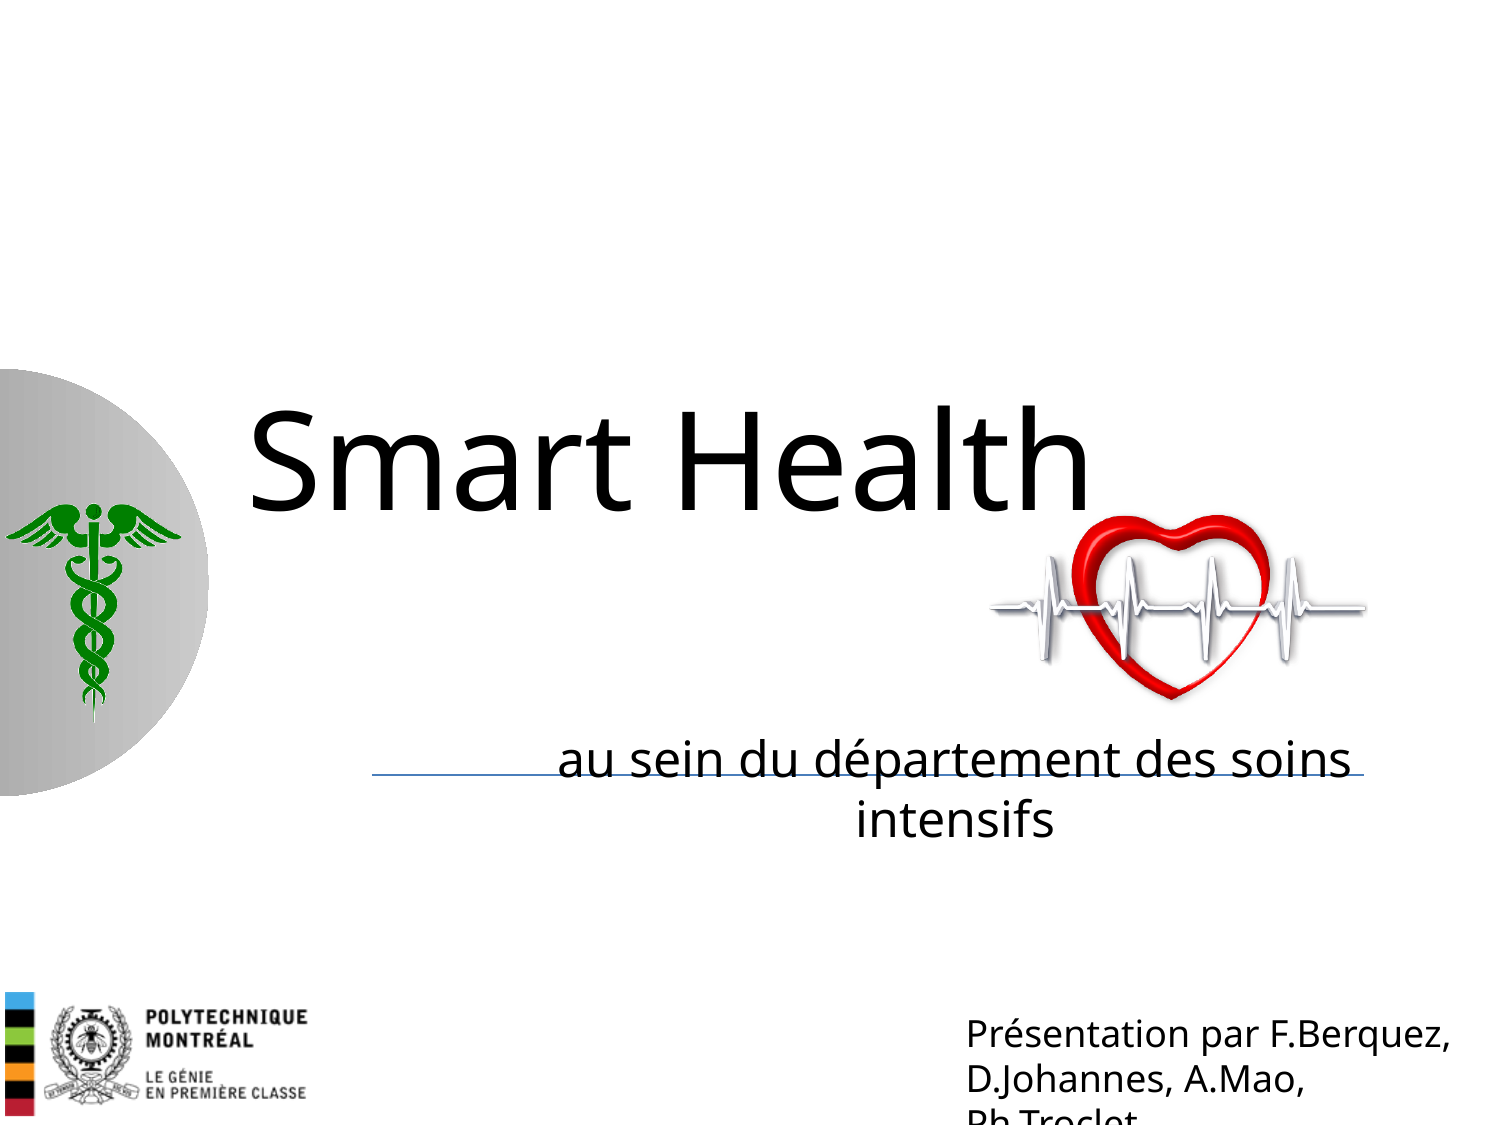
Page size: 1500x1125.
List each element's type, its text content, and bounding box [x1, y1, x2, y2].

picture [988, 508, 1368, 709]
text_box au sein du département des soins intensifs [497, 719, 1415, 855]
text_box Smart Health [116, 365, 1263, 546]
picture [5, 992, 326, 1118]
text_box Présentation par F.Berquez, D.Johannes, A.Mao, Ph.Troclet [950, 1002, 1483, 1125]
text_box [0, 368, 210, 797]
